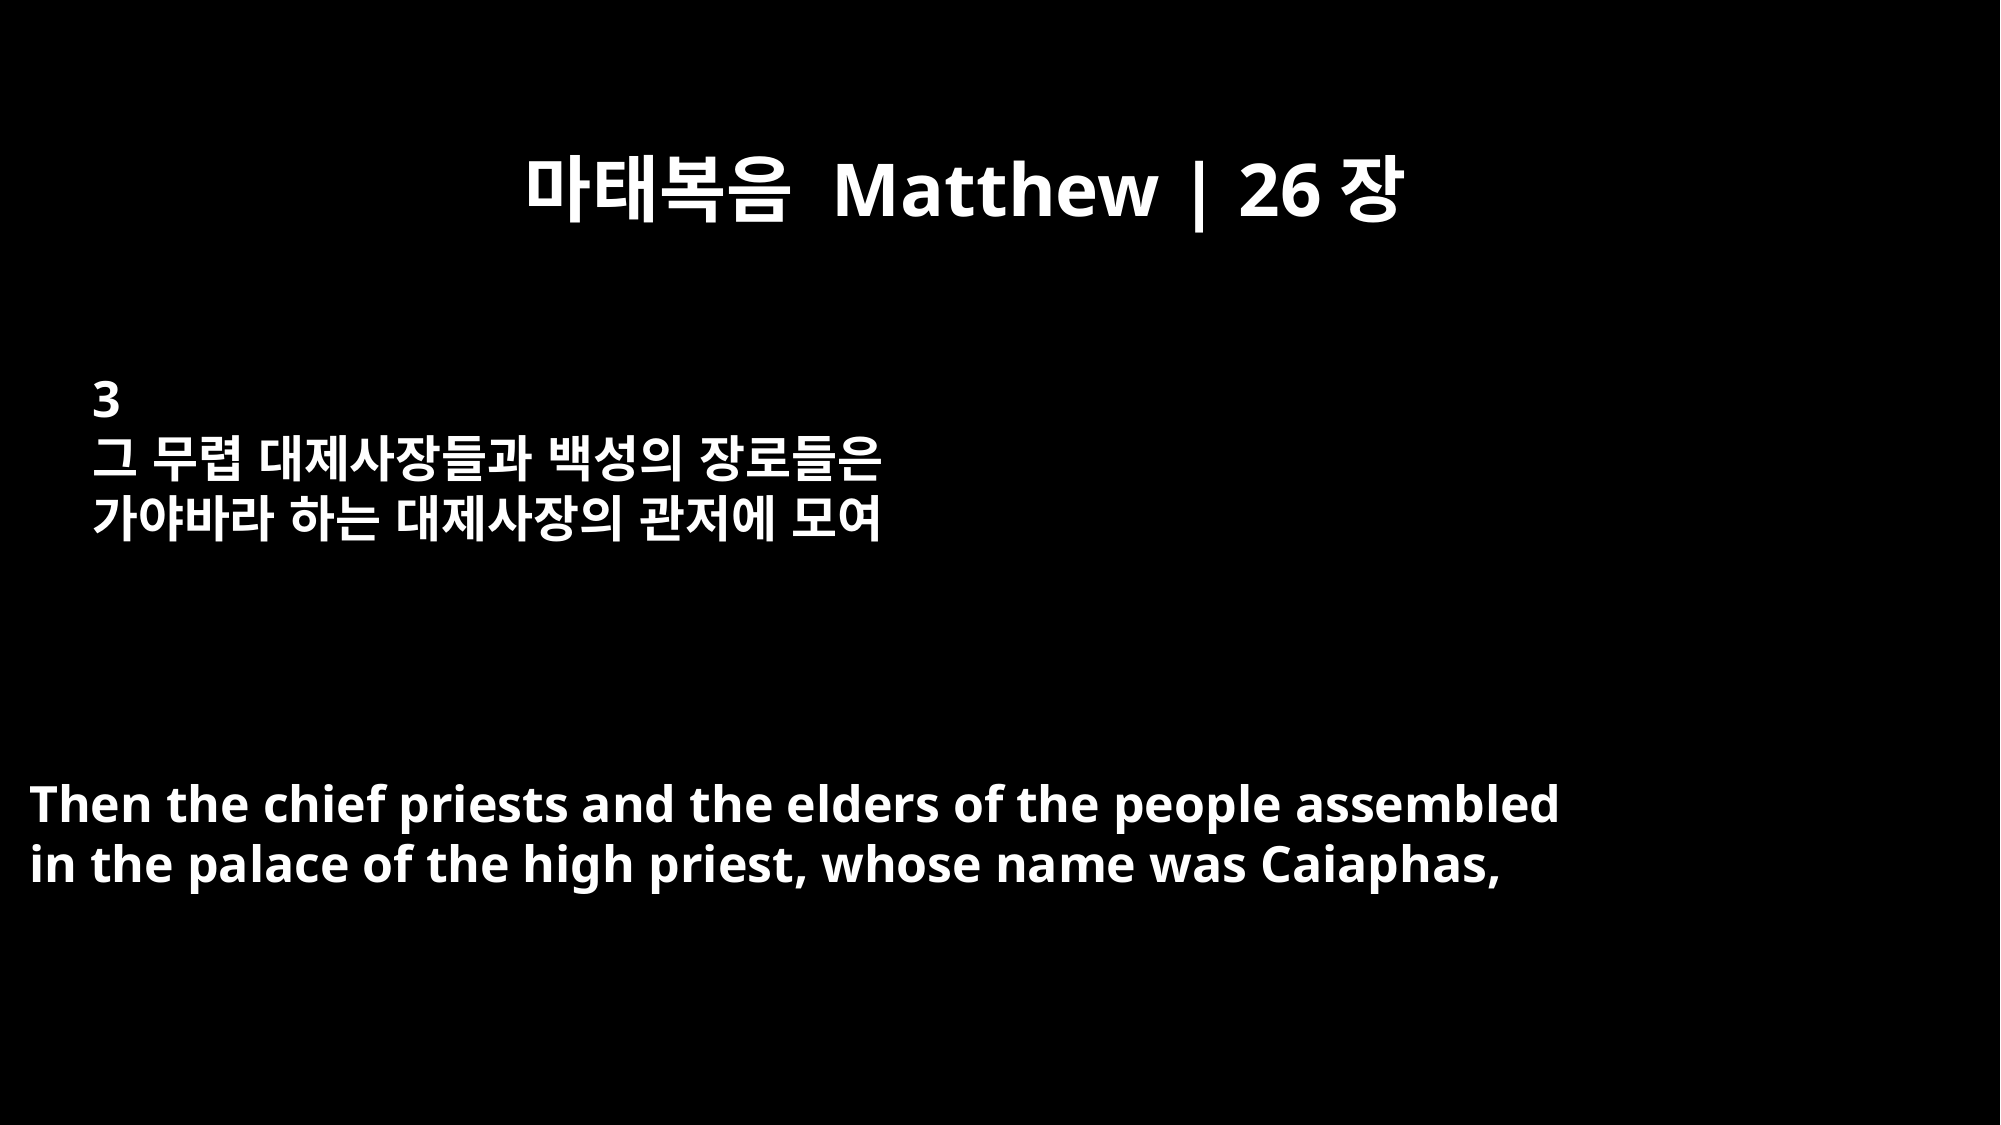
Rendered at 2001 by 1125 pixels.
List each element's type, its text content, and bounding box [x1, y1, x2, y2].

text_box Then the chief priests and the elders of the people assembled in the palace of the high priest, whose name was Caiaphas, [14, 764, 1577, 900]
text_box 3 그 무렵 대제사장들과 백성의 장로들은 가야바라 하는 대제사장의 관저에 모여 [77, 359, 900, 555]
text_box 마태복음 Matthew | 26장 [510, 136, 1422, 239]
